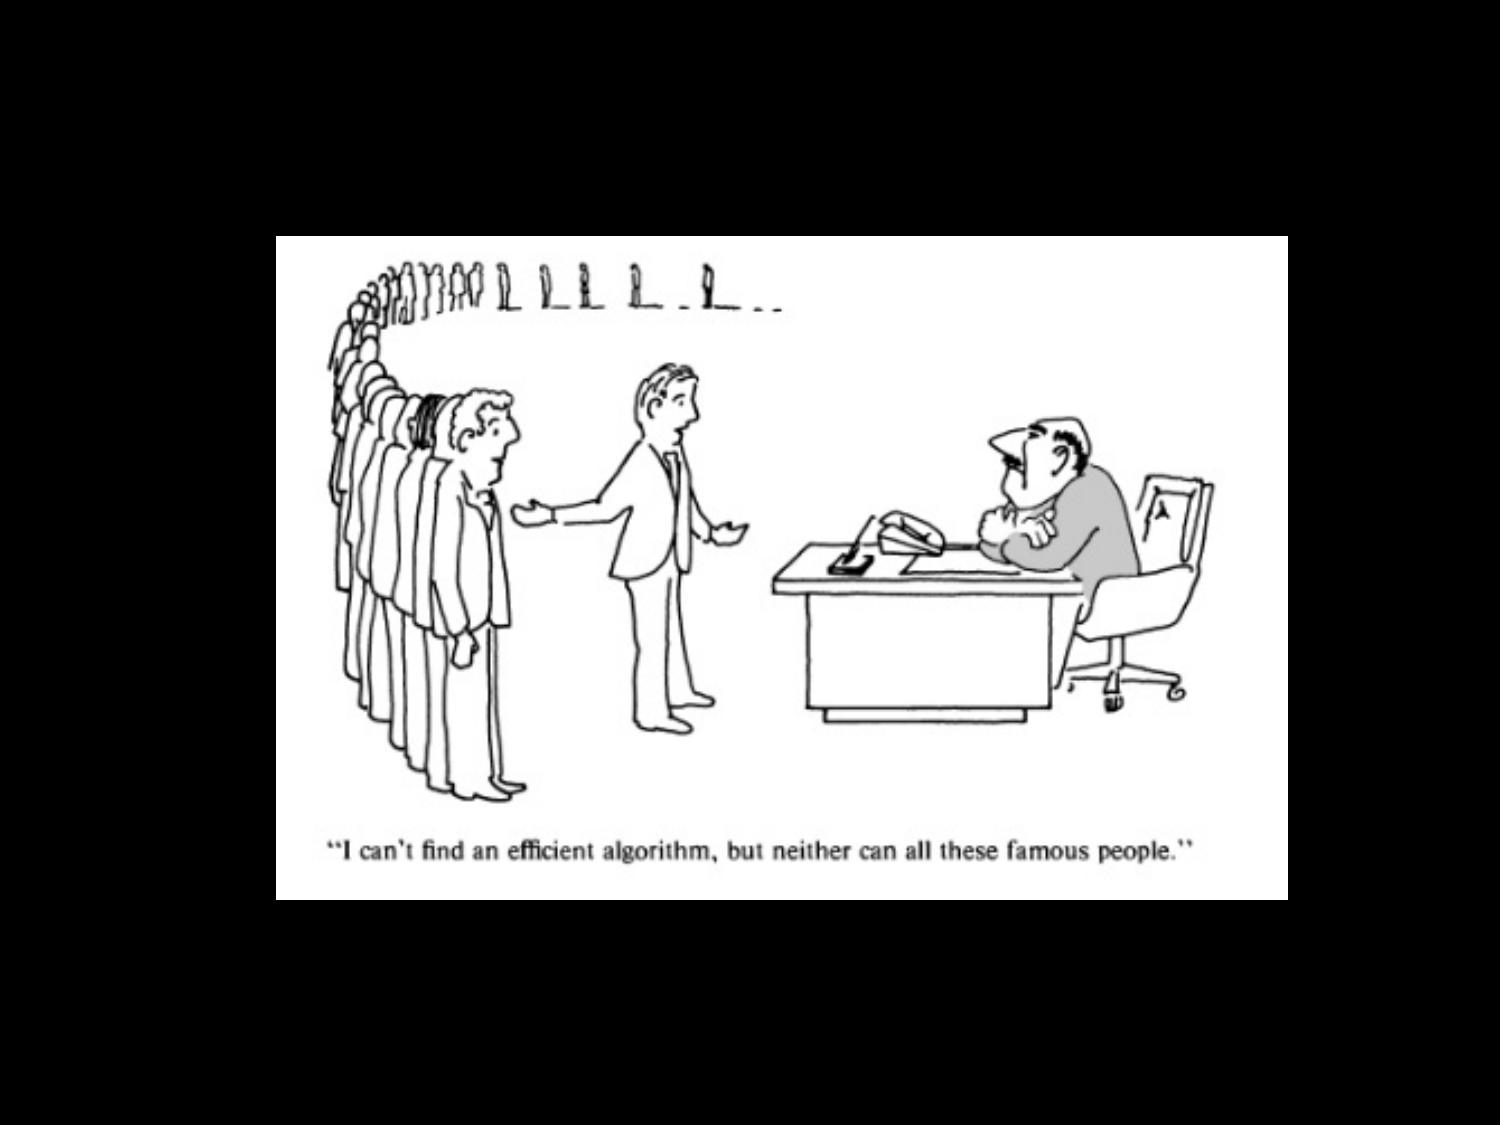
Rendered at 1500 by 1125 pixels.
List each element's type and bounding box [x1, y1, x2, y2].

picture [276, 236, 1288, 900]
